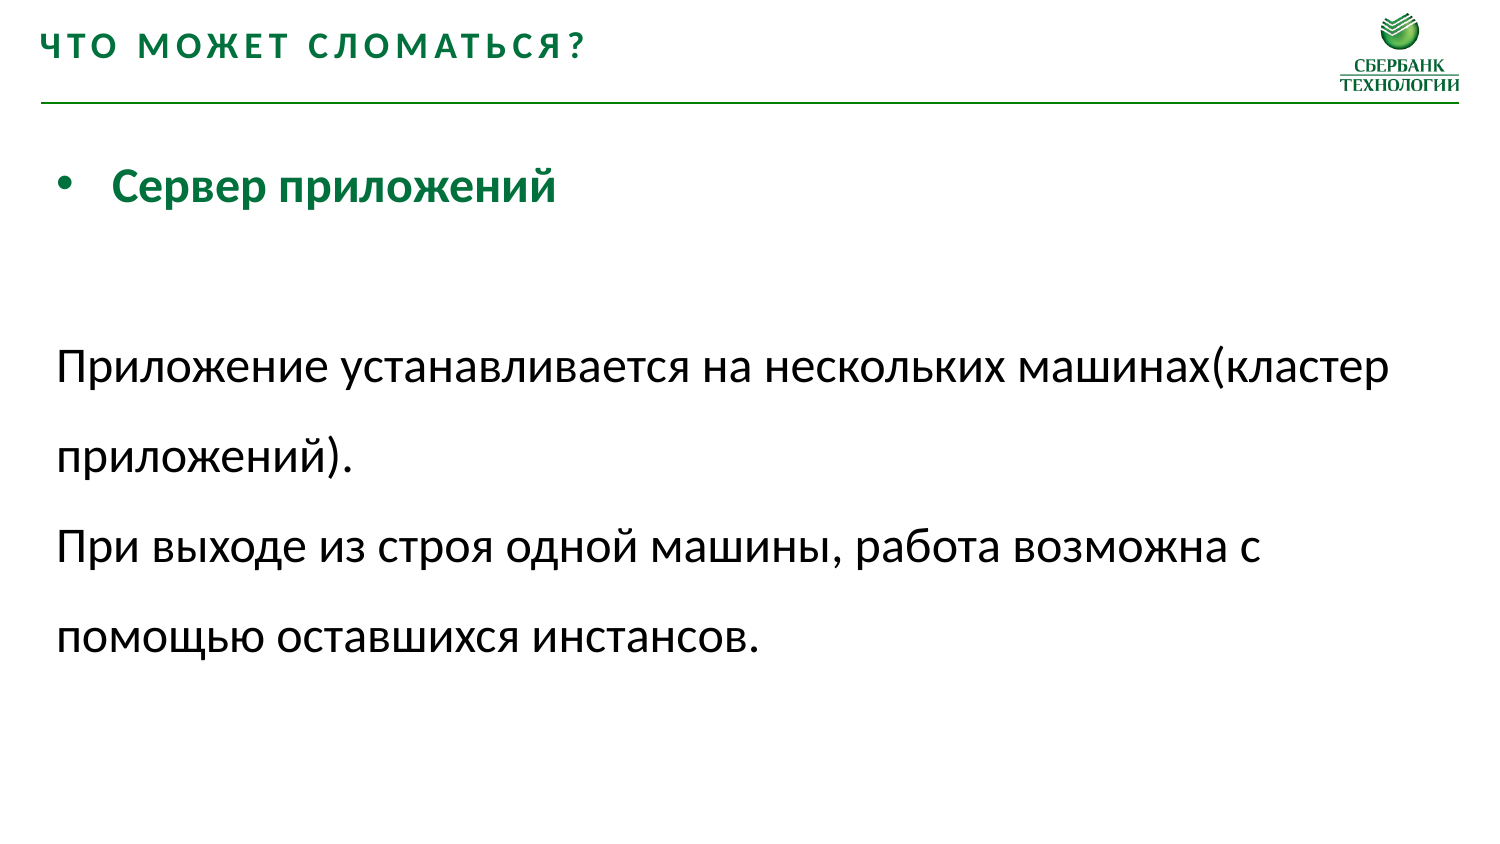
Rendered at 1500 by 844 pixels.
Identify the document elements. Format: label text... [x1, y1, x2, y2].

text_box Сервер приложений Приложение устанавливается на нескольких машинах(кластер приложений). При выходе из строя одной машины, работа возможна с помощью оставшихся инстансов. [41, 114, 1447, 760]
list Что может сломаться? [39, 13, 1115, 67]
picture [1340, 13, 1459, 91]
